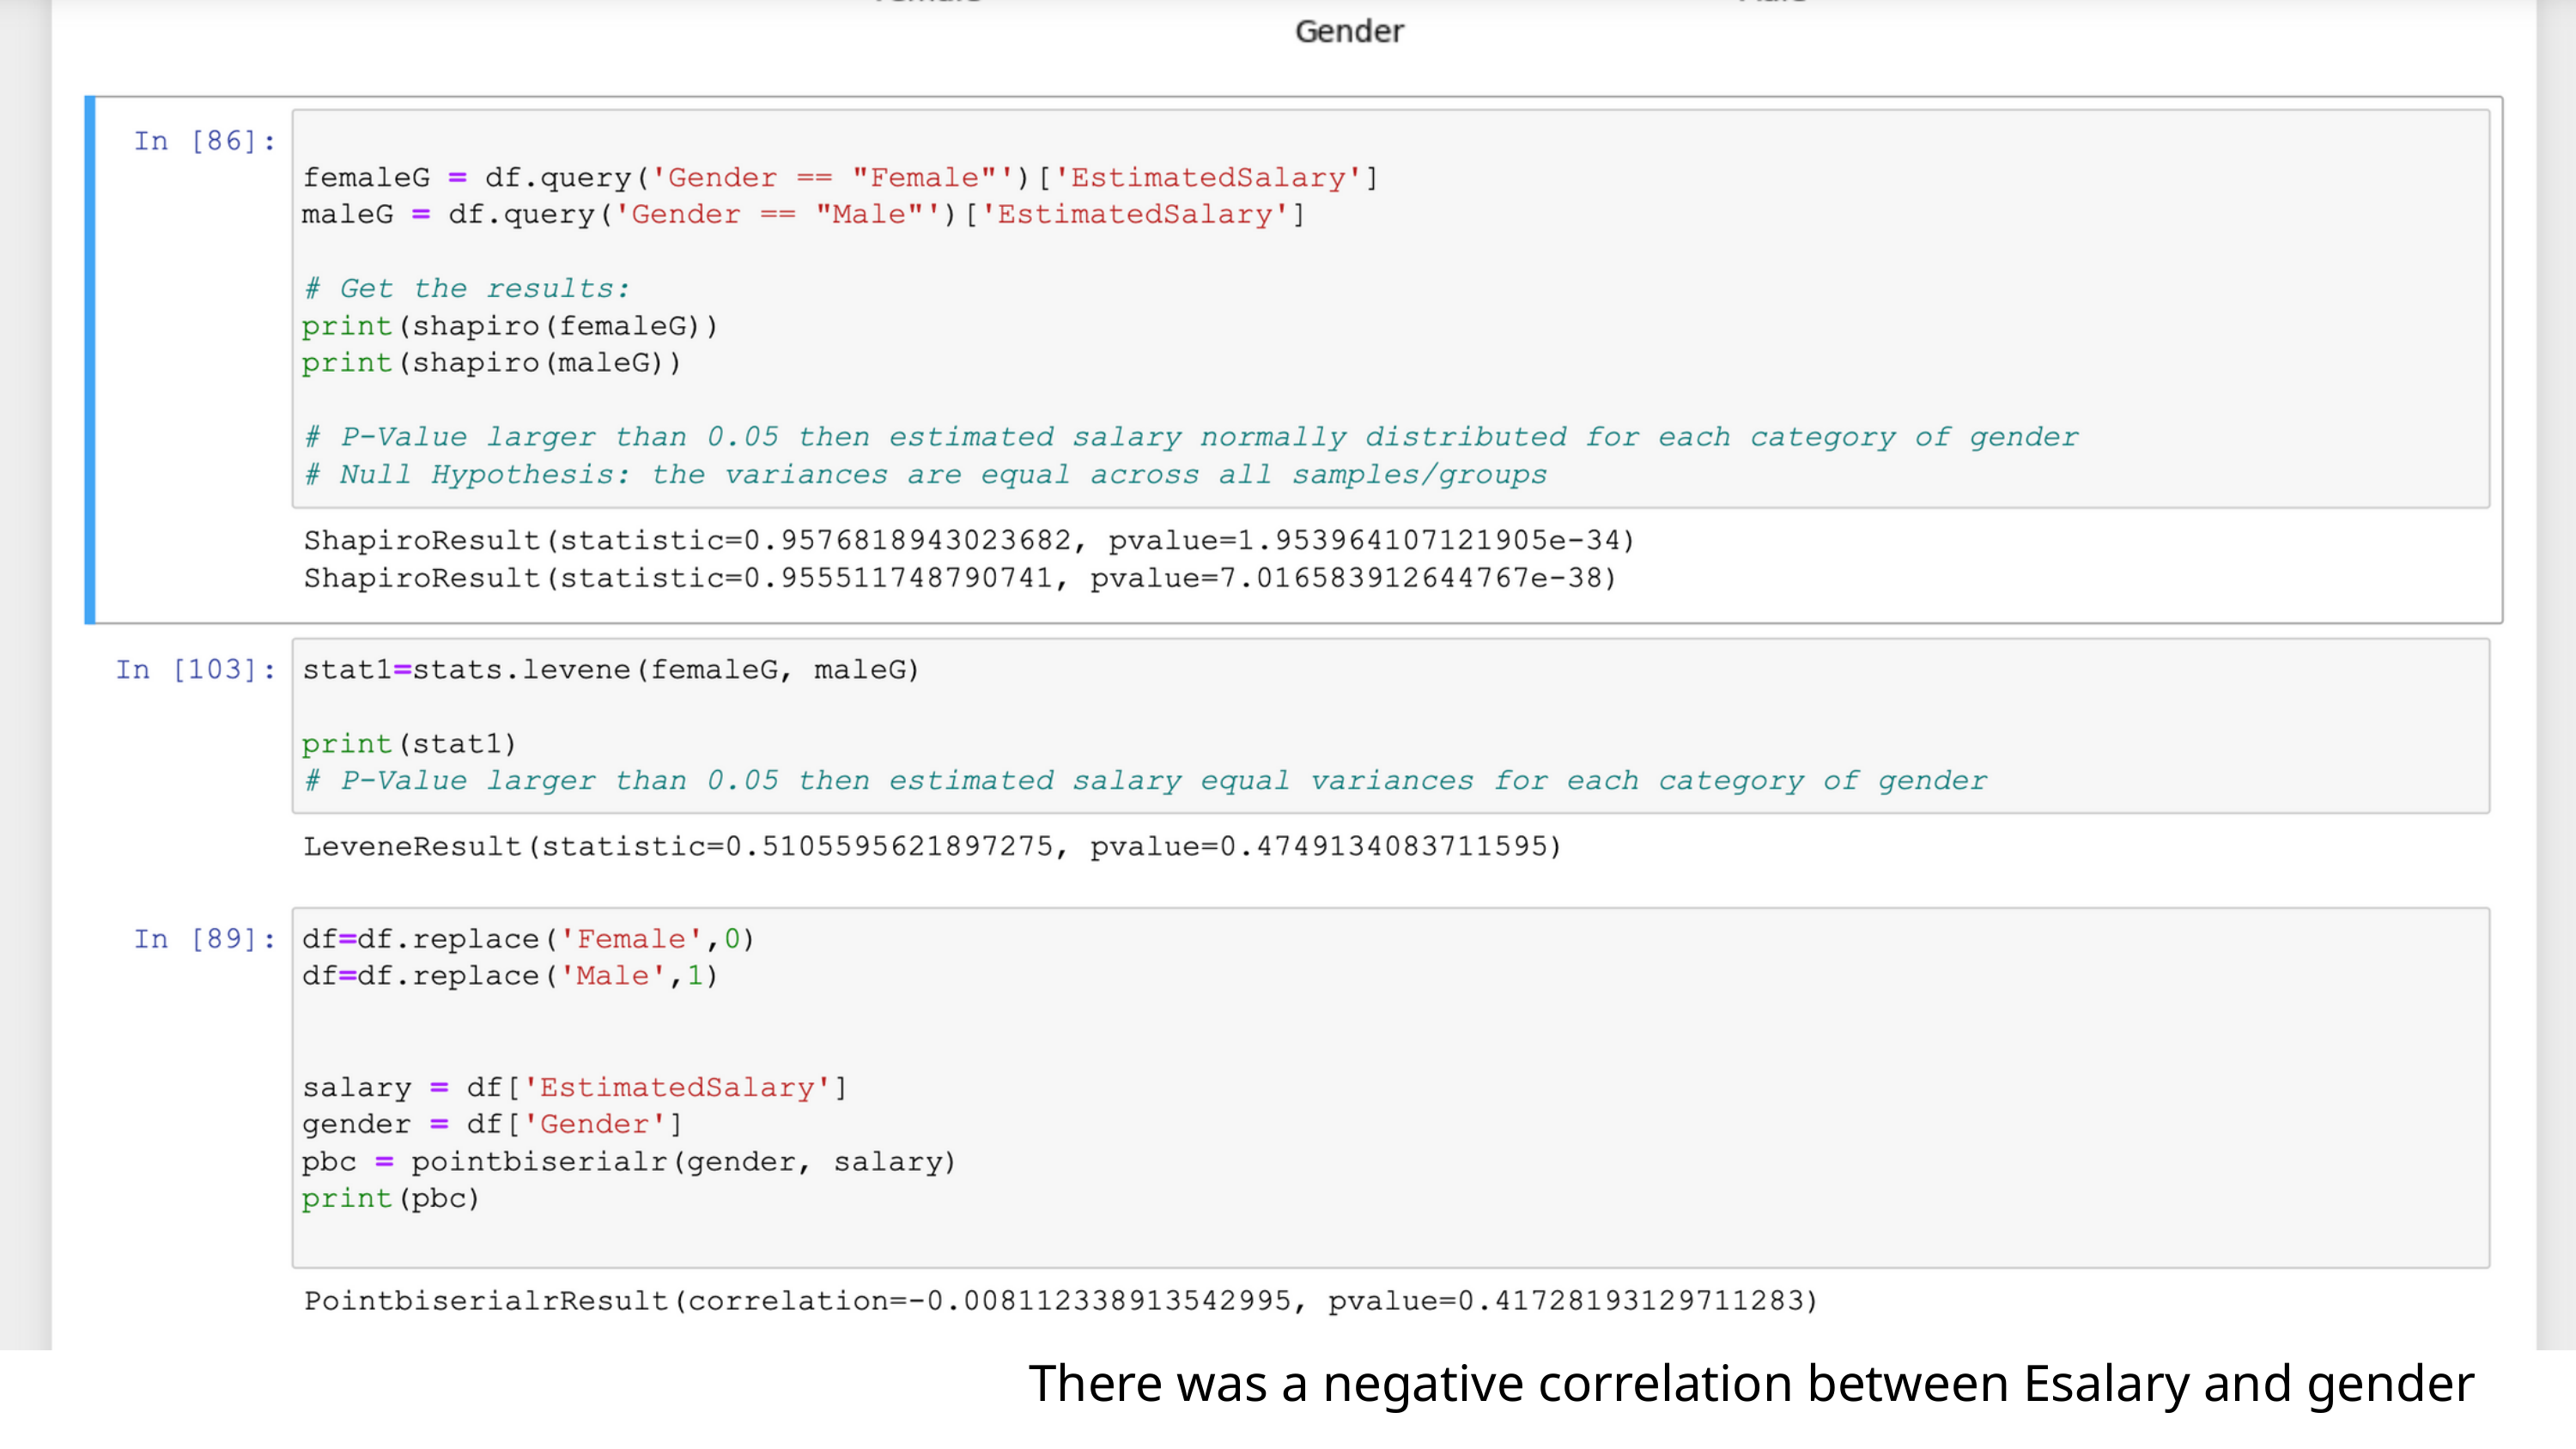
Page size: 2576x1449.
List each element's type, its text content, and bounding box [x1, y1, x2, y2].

text_box There was a negative correlation between Esalary and gender [1014, 1360, 2491, 1412]
picture [0, 0, 2576, 1350]
